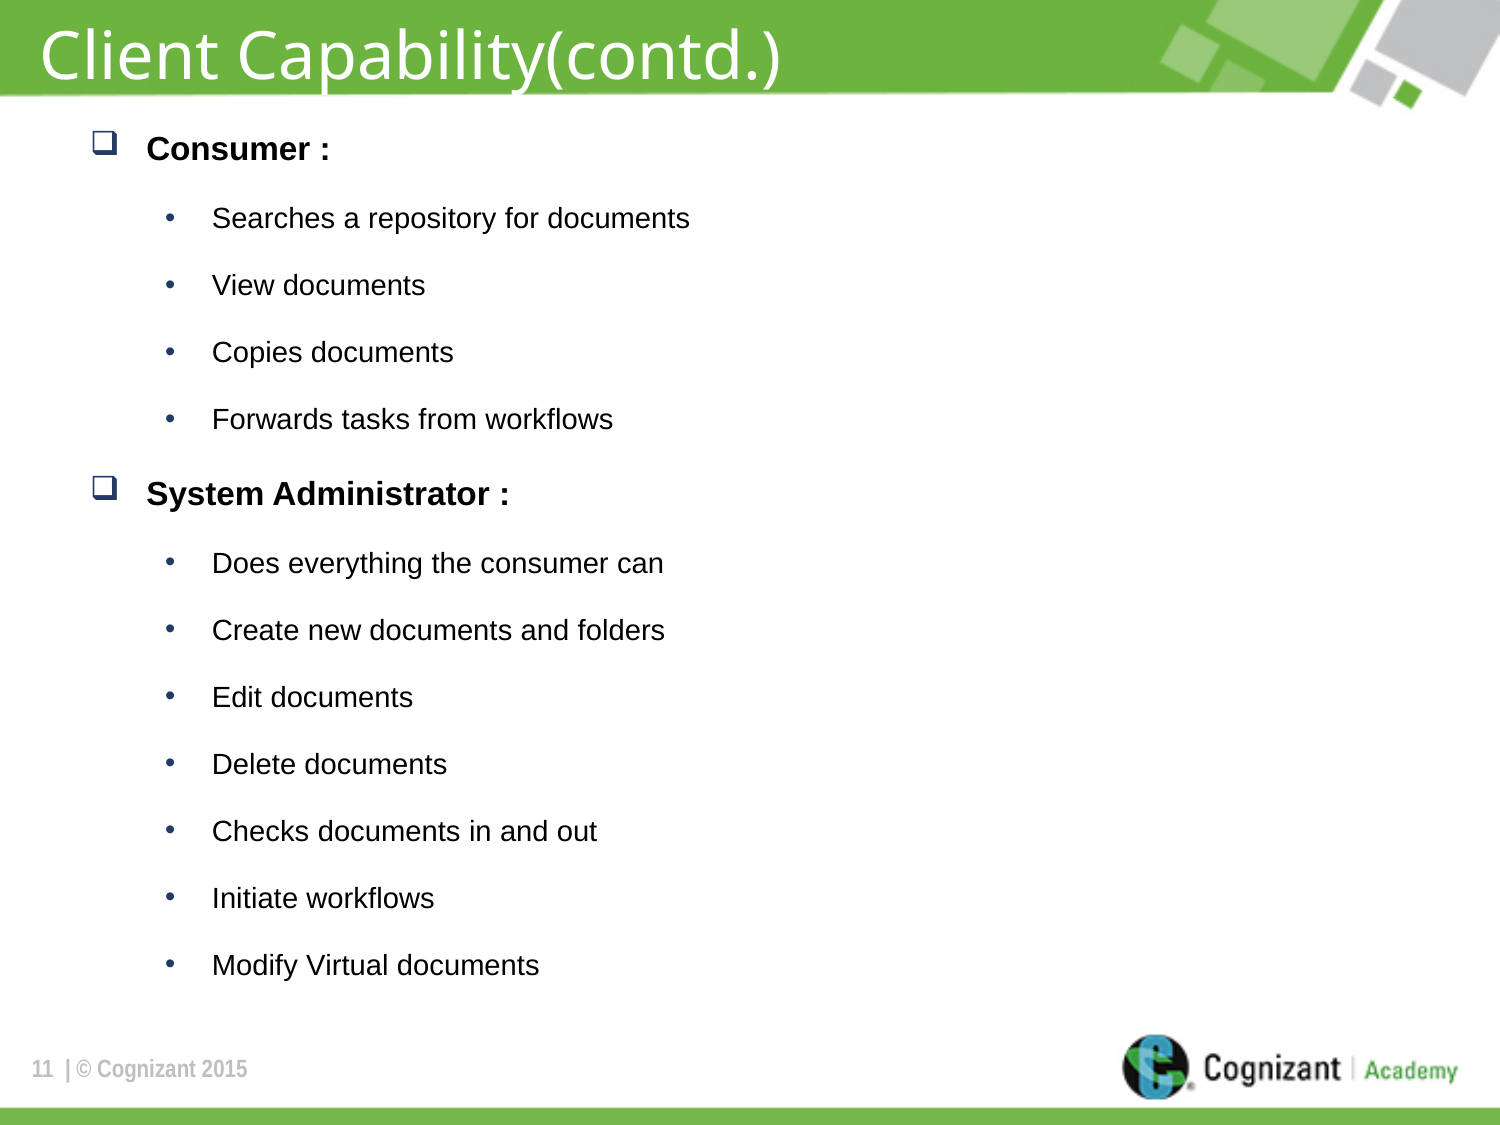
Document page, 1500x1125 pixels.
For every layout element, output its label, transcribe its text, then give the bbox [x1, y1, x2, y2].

slide_number 11 [16, 1037, 88, 1098]
picture [0, 0, 1500, 1125]
list Consumer : Searches a repository for documents View documents Copies documents Forwards tasks from workflows System Administrator : Does everything the consumer can Create new documents and folders Edit documents Delete documents Checks documents in and out Initiate workflows Modify Virtual documents [74, 99, 1426, 1026]
footer | © Cognizant 2015 [88, 1037, 275, 1098]
title Client Capability(contd.) [24, 0, 1200, 130]
